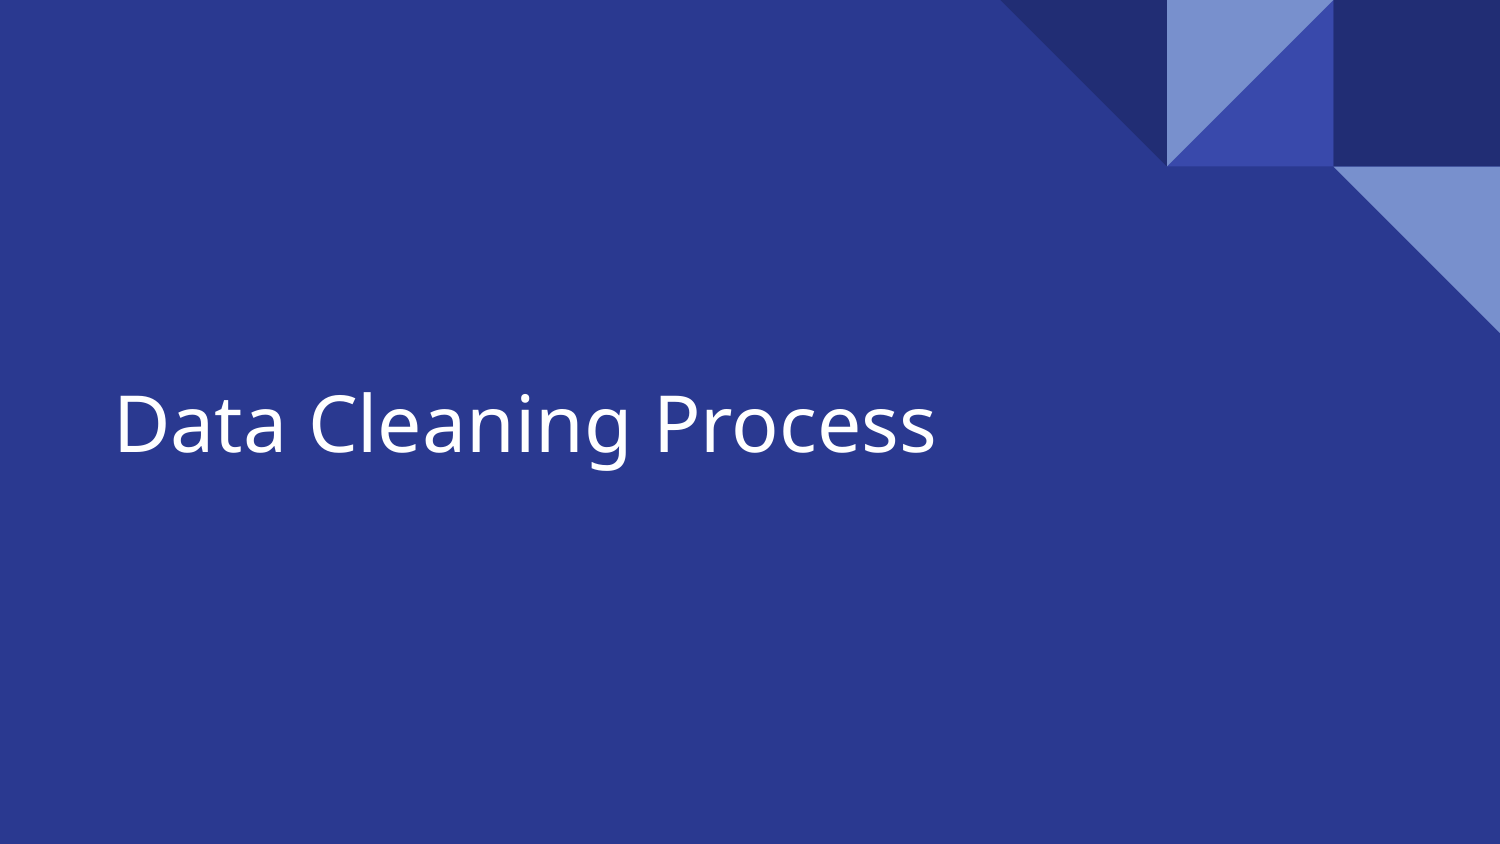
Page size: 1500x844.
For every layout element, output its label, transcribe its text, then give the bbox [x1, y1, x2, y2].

title Data Cleaning Process [98, 353, 1447, 491]
